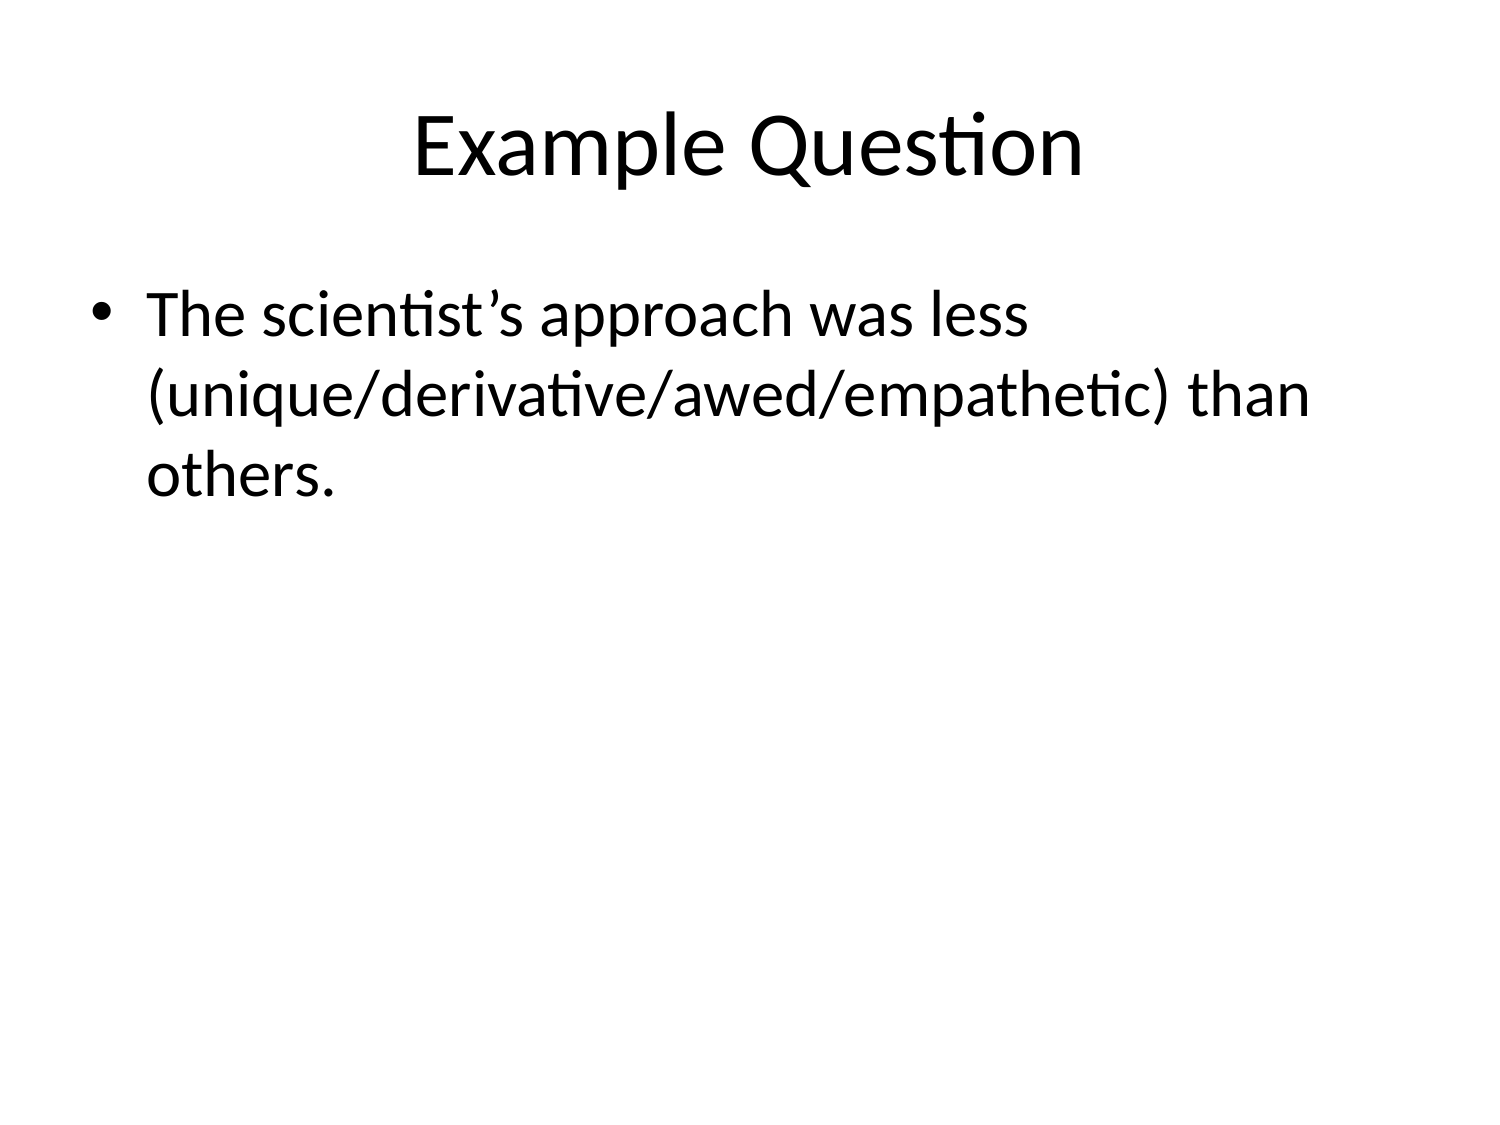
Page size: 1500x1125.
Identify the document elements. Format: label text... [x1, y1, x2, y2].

list The scientist’s approach was less (unique/derivative/awed/empathetic) than others. [75, 262, 1425, 1005]
title Example Question [75, 45, 1425, 233]
